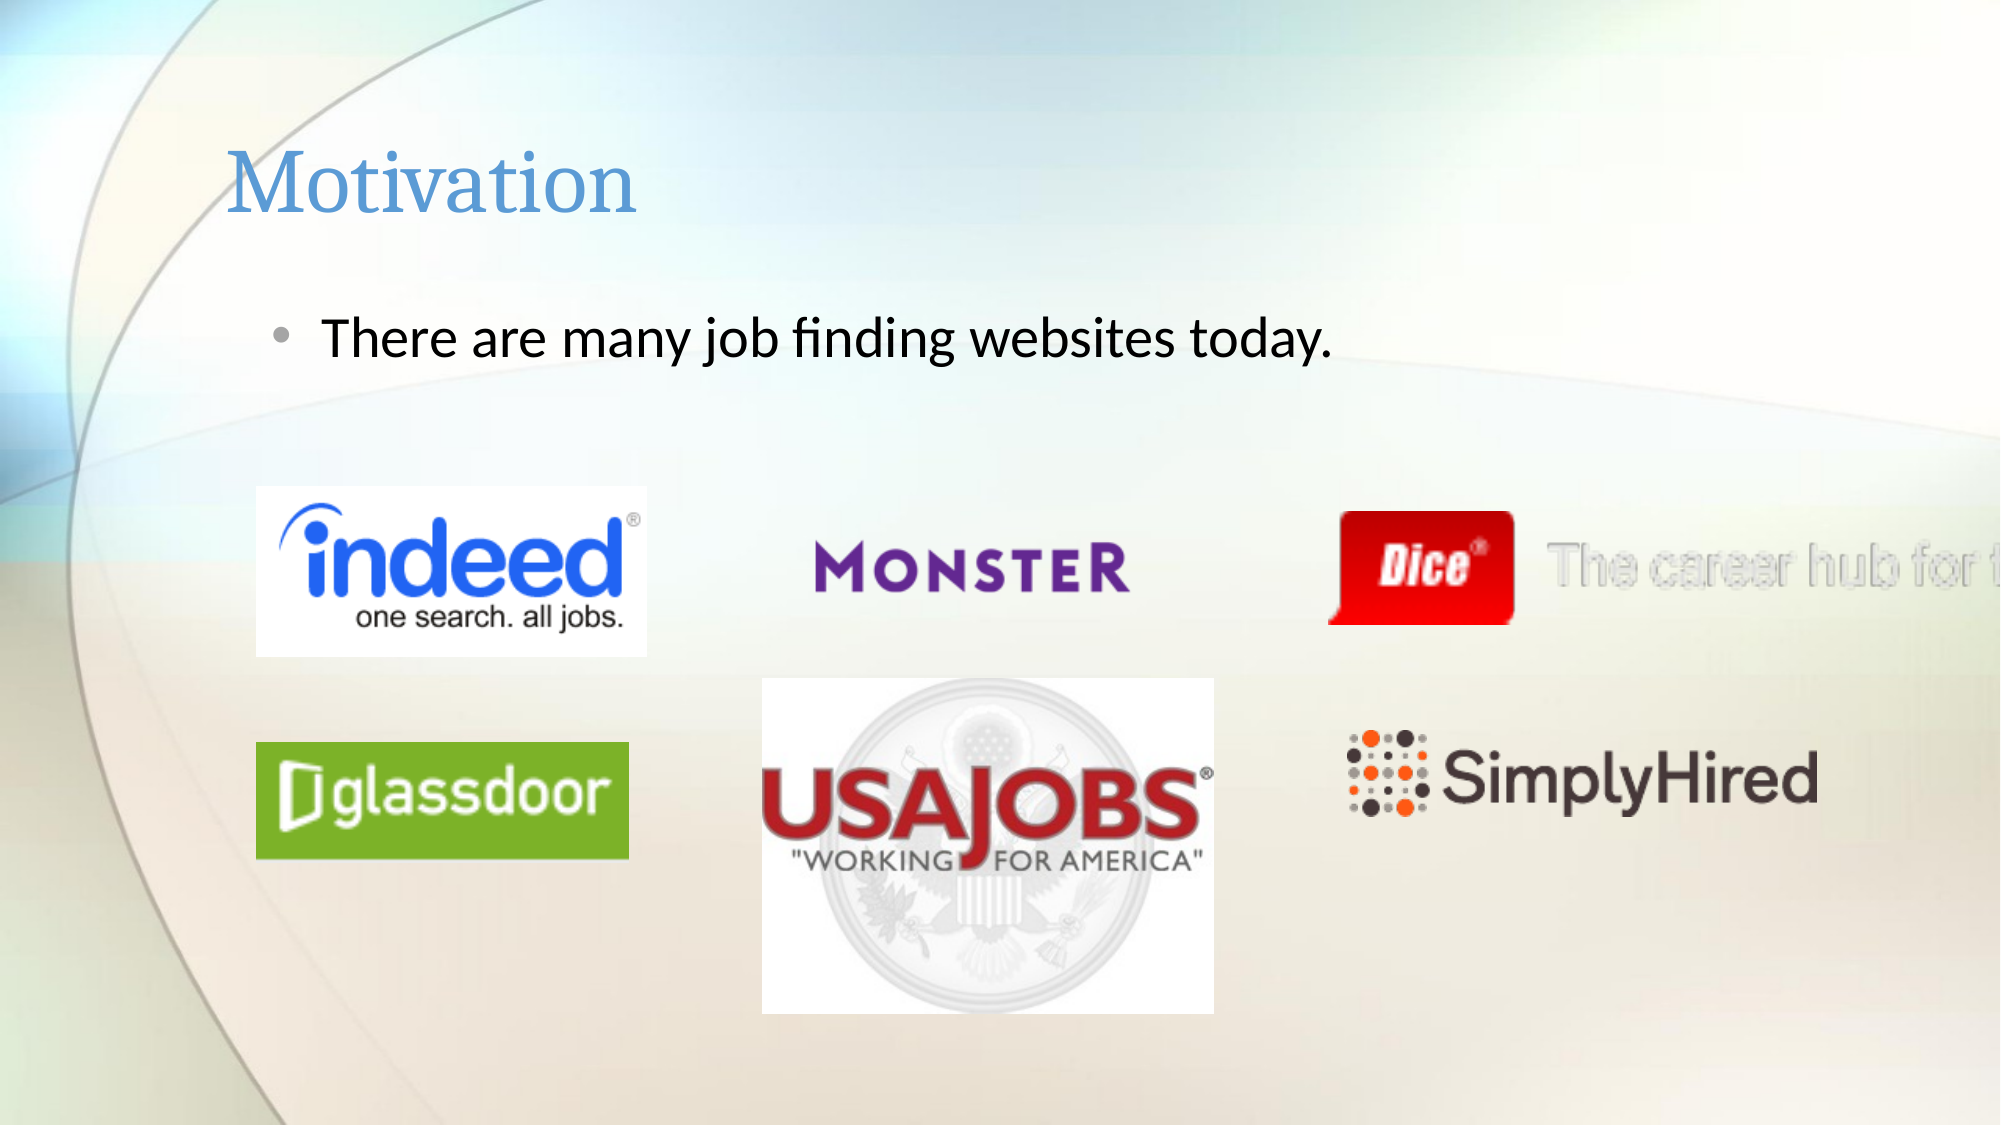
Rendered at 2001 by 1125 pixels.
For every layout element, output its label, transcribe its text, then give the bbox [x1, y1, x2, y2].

list There are many job finding websites today. [256, 299, 1863, 1014]
title Motivation [210, 66, 1692, 284]
picture [0, 0, 2001, 1125]
